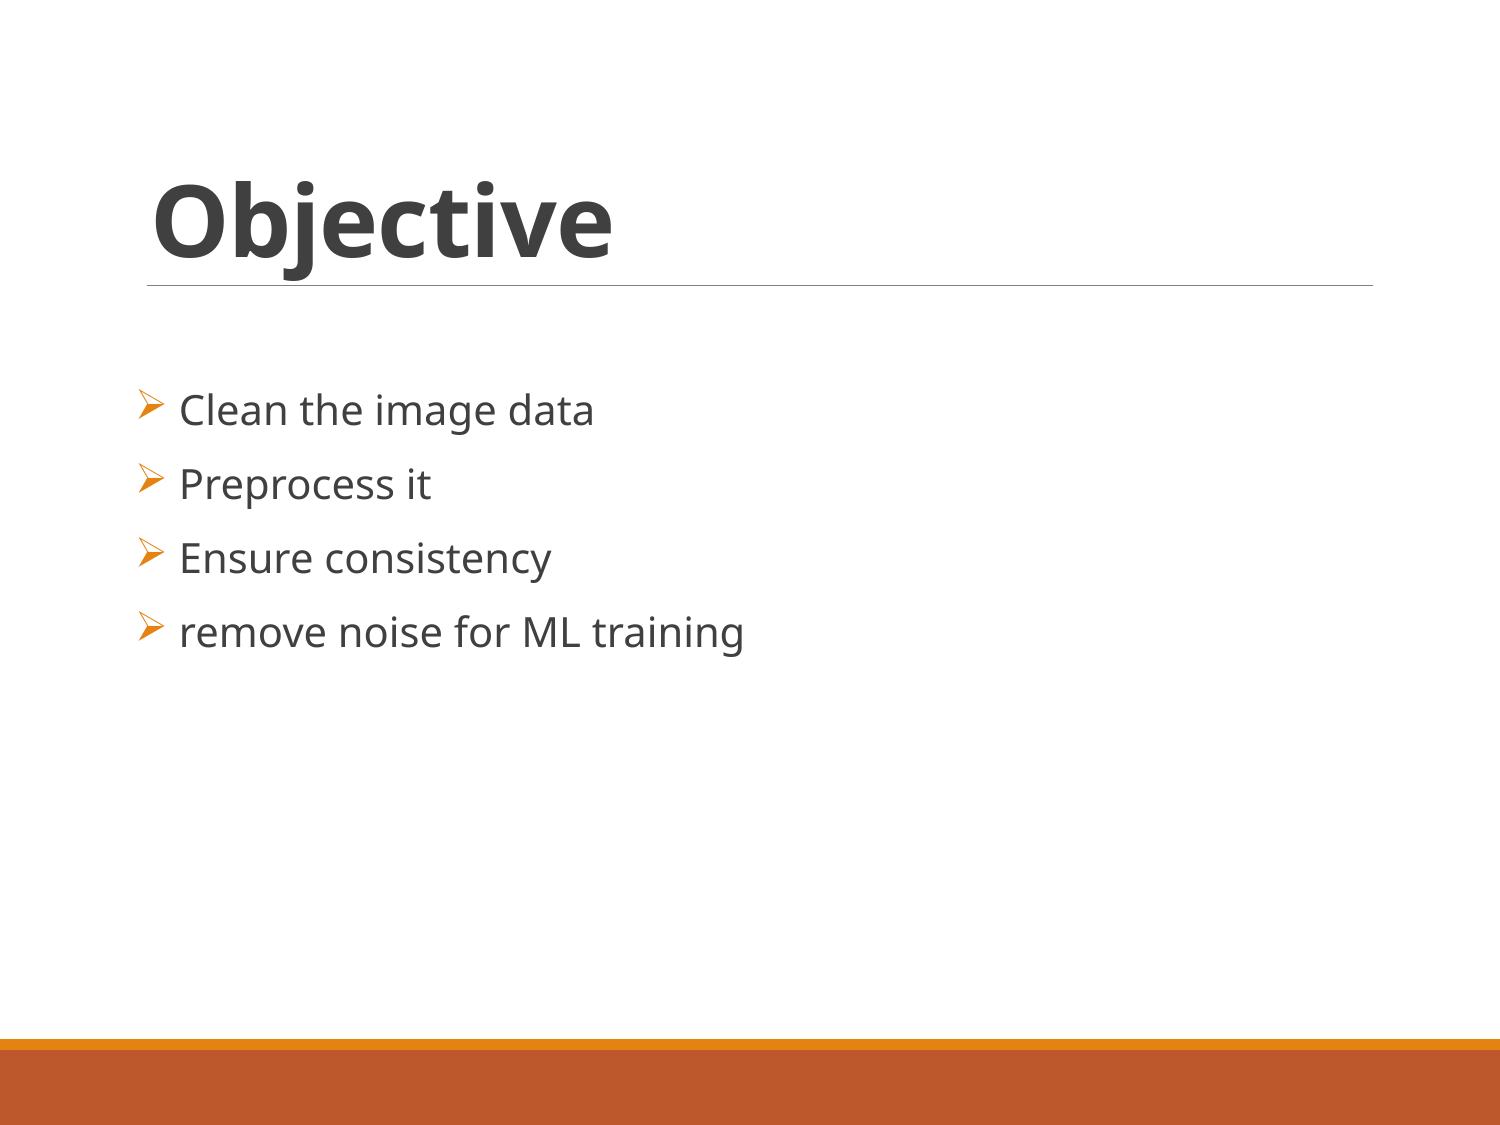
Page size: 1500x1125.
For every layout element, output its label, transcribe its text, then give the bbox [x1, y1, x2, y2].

title Objective [135, 47, 1373, 285]
list Clean the image data Preprocess it Ensure consistency remove noise for ML training [135, 302, 1373, 727]
